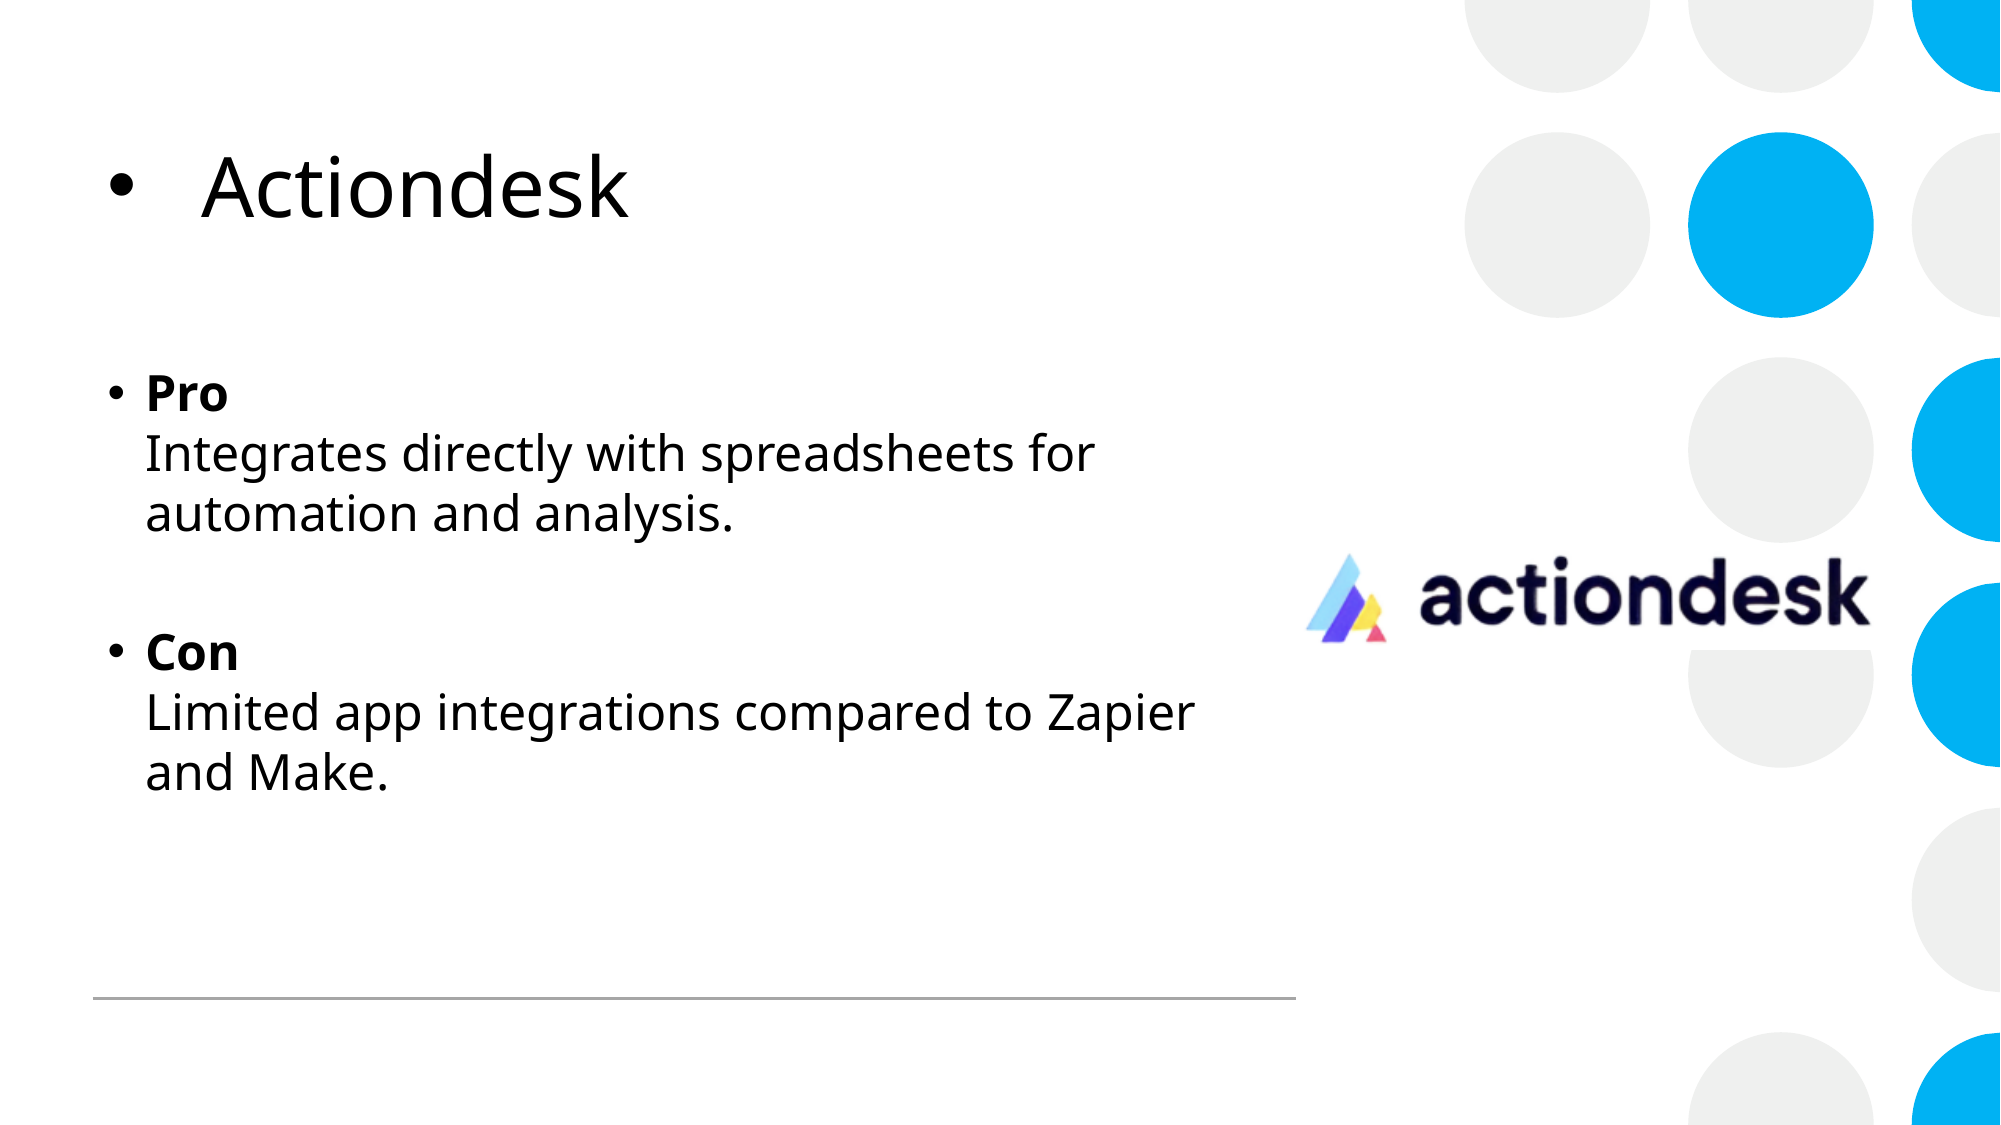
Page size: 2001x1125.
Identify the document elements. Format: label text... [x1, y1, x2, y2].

title Actiondesk [92, 126, 1297, 335]
list Pro Integrates directly with spreadsheets for automation and analysis. Con Limited app integrations compared to Zapier and Make. [92, 354, 1297, 946]
picture [1296, 546, 1900, 650]
